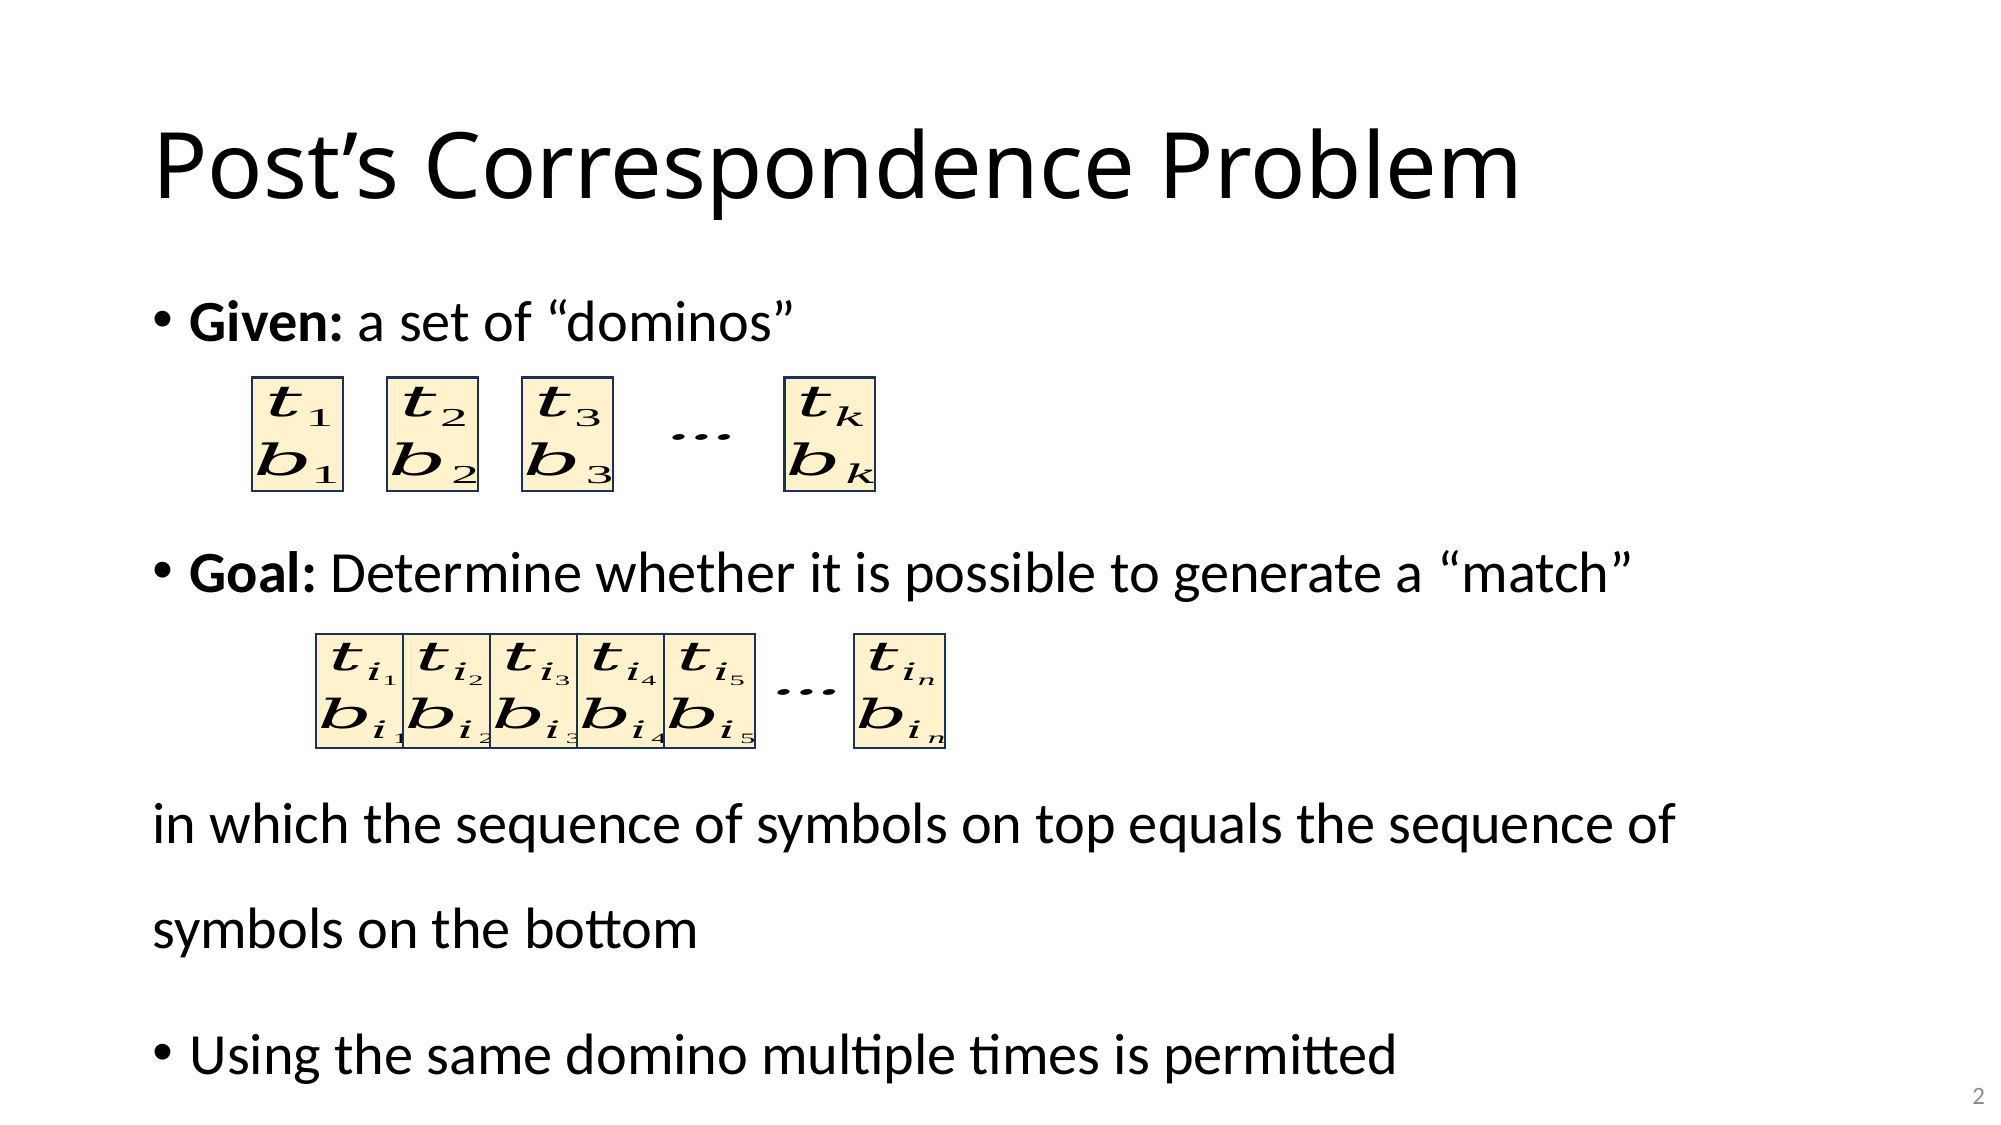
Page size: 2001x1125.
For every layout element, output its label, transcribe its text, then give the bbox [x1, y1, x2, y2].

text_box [252, 378, 875, 491]
title Post’s Correspondence Problem [137, 59, 1863, 240]
slide_number 2 [1550, 1064, 2000, 1125]
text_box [317, 635, 944, 747]
list Given: a set of “dominos” Goal: Determine whether it is possible to generate a “match” in which the sequence of symbols on top equals the sequence of symbols on the bottom Using the same domino multiple times is permitted [137, 240, 1863, 1103]
